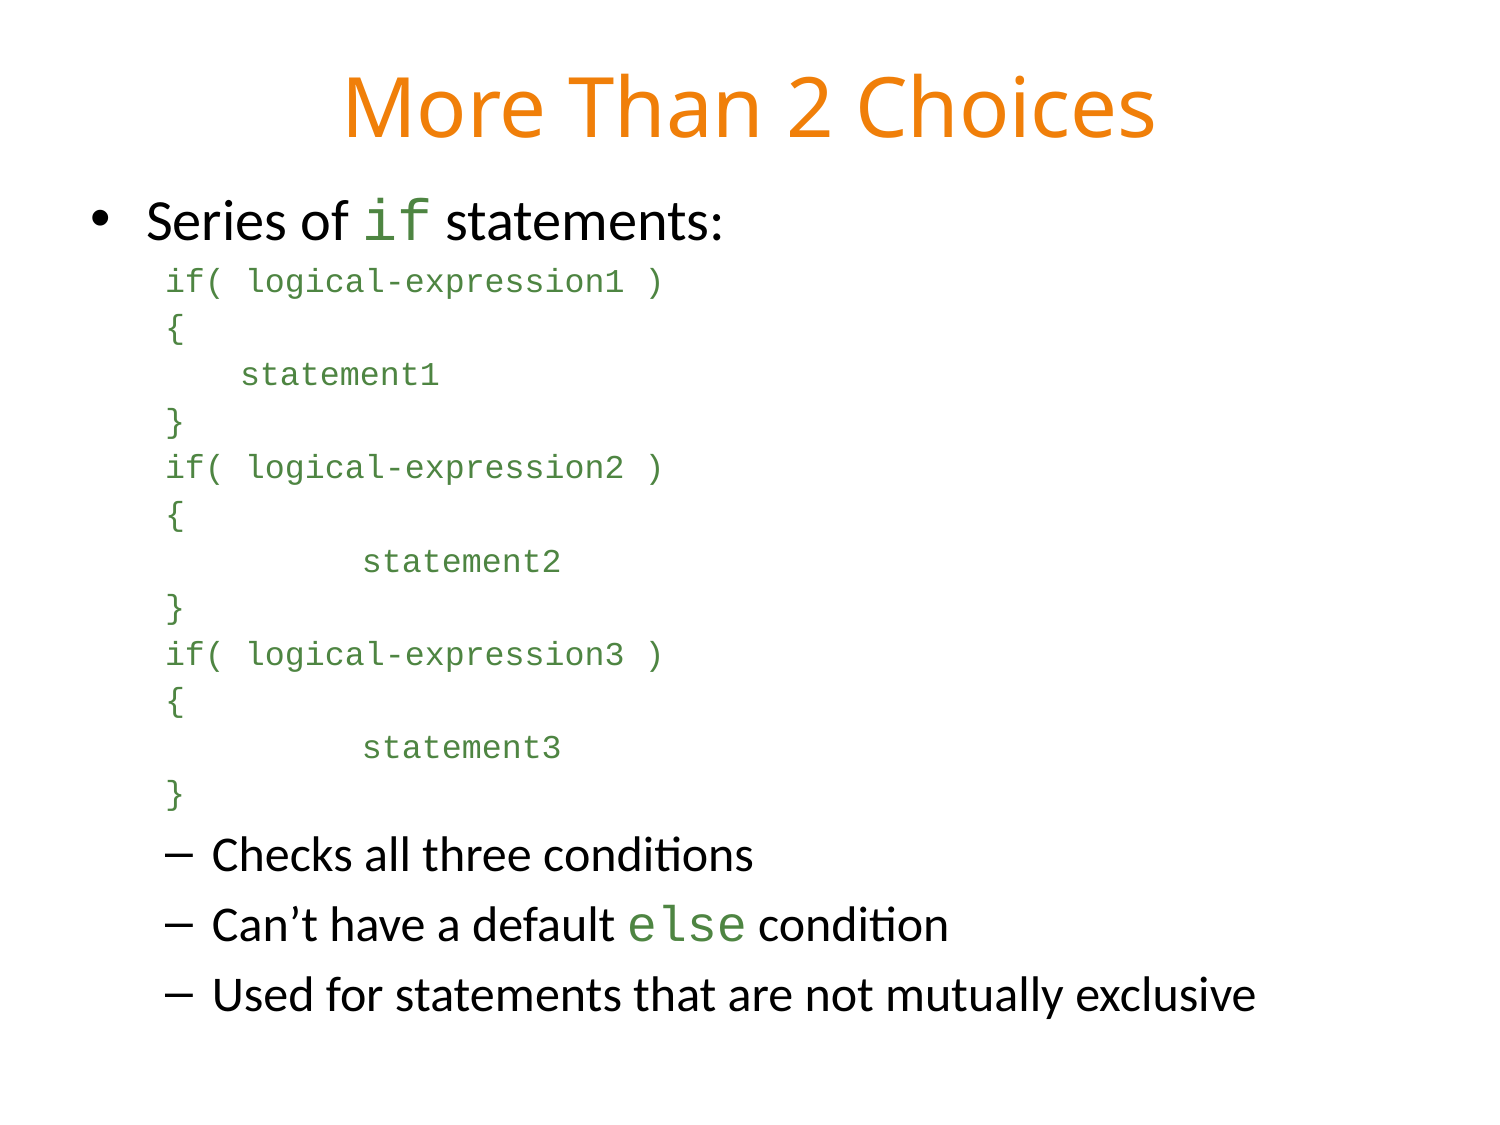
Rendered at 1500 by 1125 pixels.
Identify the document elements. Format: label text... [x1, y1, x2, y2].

list Series of if statements: if( logical-expression1 ) { statement1 } if( logical-expression2 ) { statement2 } if( logical-expression3 ) { statement3 } Checks all three conditions Can’t have a default else condition Used for statements that are not mutually exclusive [74, 174, 1426, 1101]
title More Than 2 Choices [74, 44, 1426, 163]
